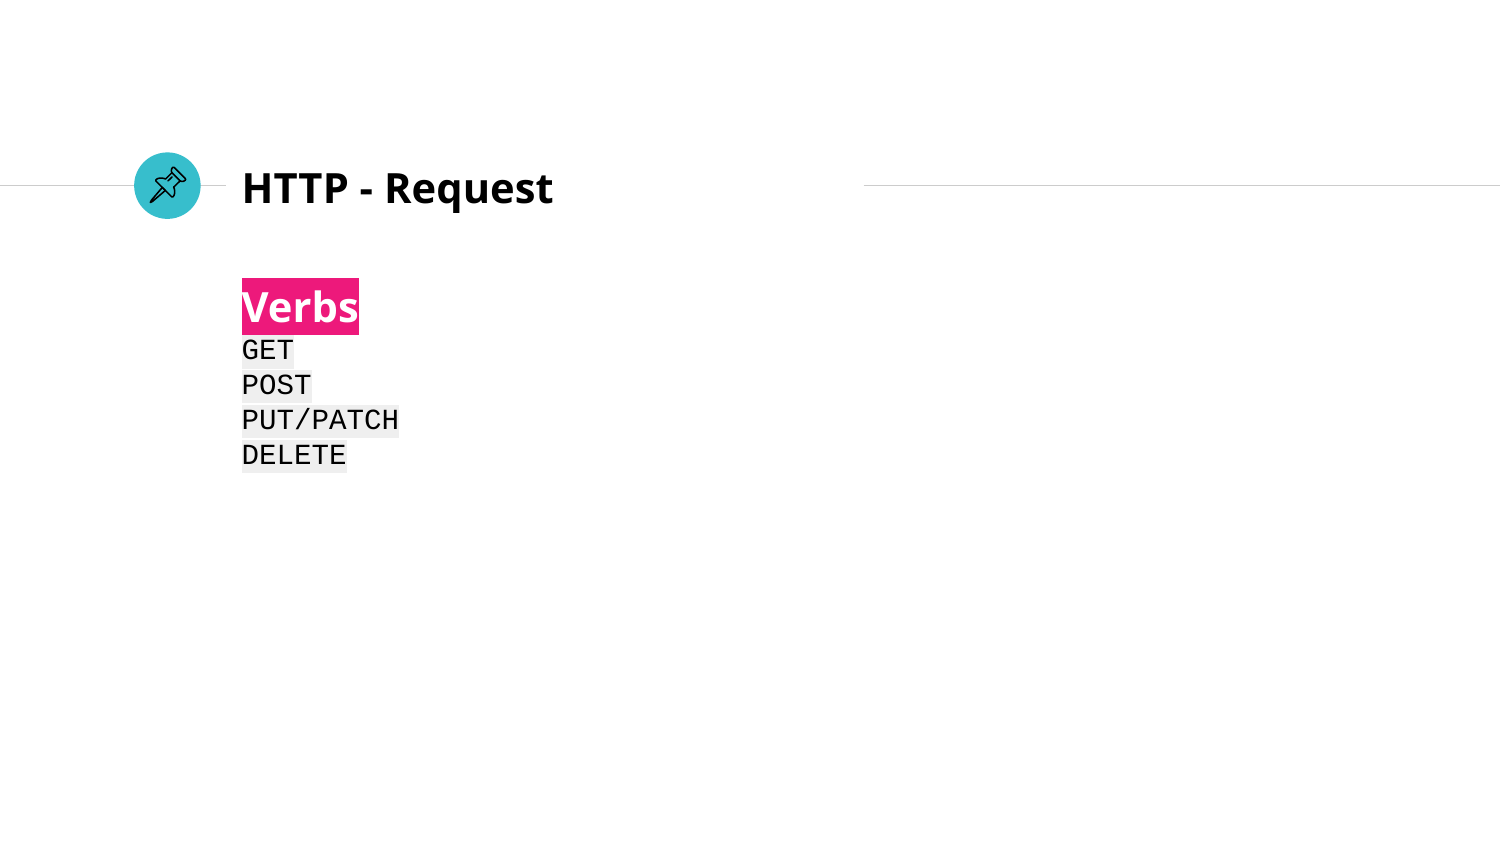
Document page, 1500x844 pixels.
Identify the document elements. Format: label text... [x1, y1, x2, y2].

list Verbs GET POST PUT/PATCH DELETE [226, 265, 715, 796]
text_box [150, 166, 186, 203]
title HTTP - Request [226, 151, 863, 223]
